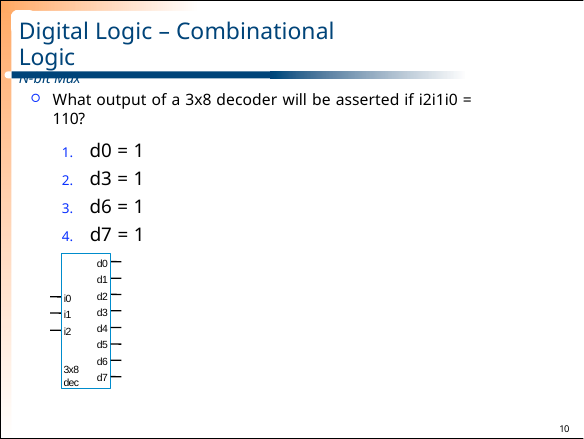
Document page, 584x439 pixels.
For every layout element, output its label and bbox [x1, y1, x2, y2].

text_box [0, 0, 584, 439]
text_box [49, 252, 122, 390]
